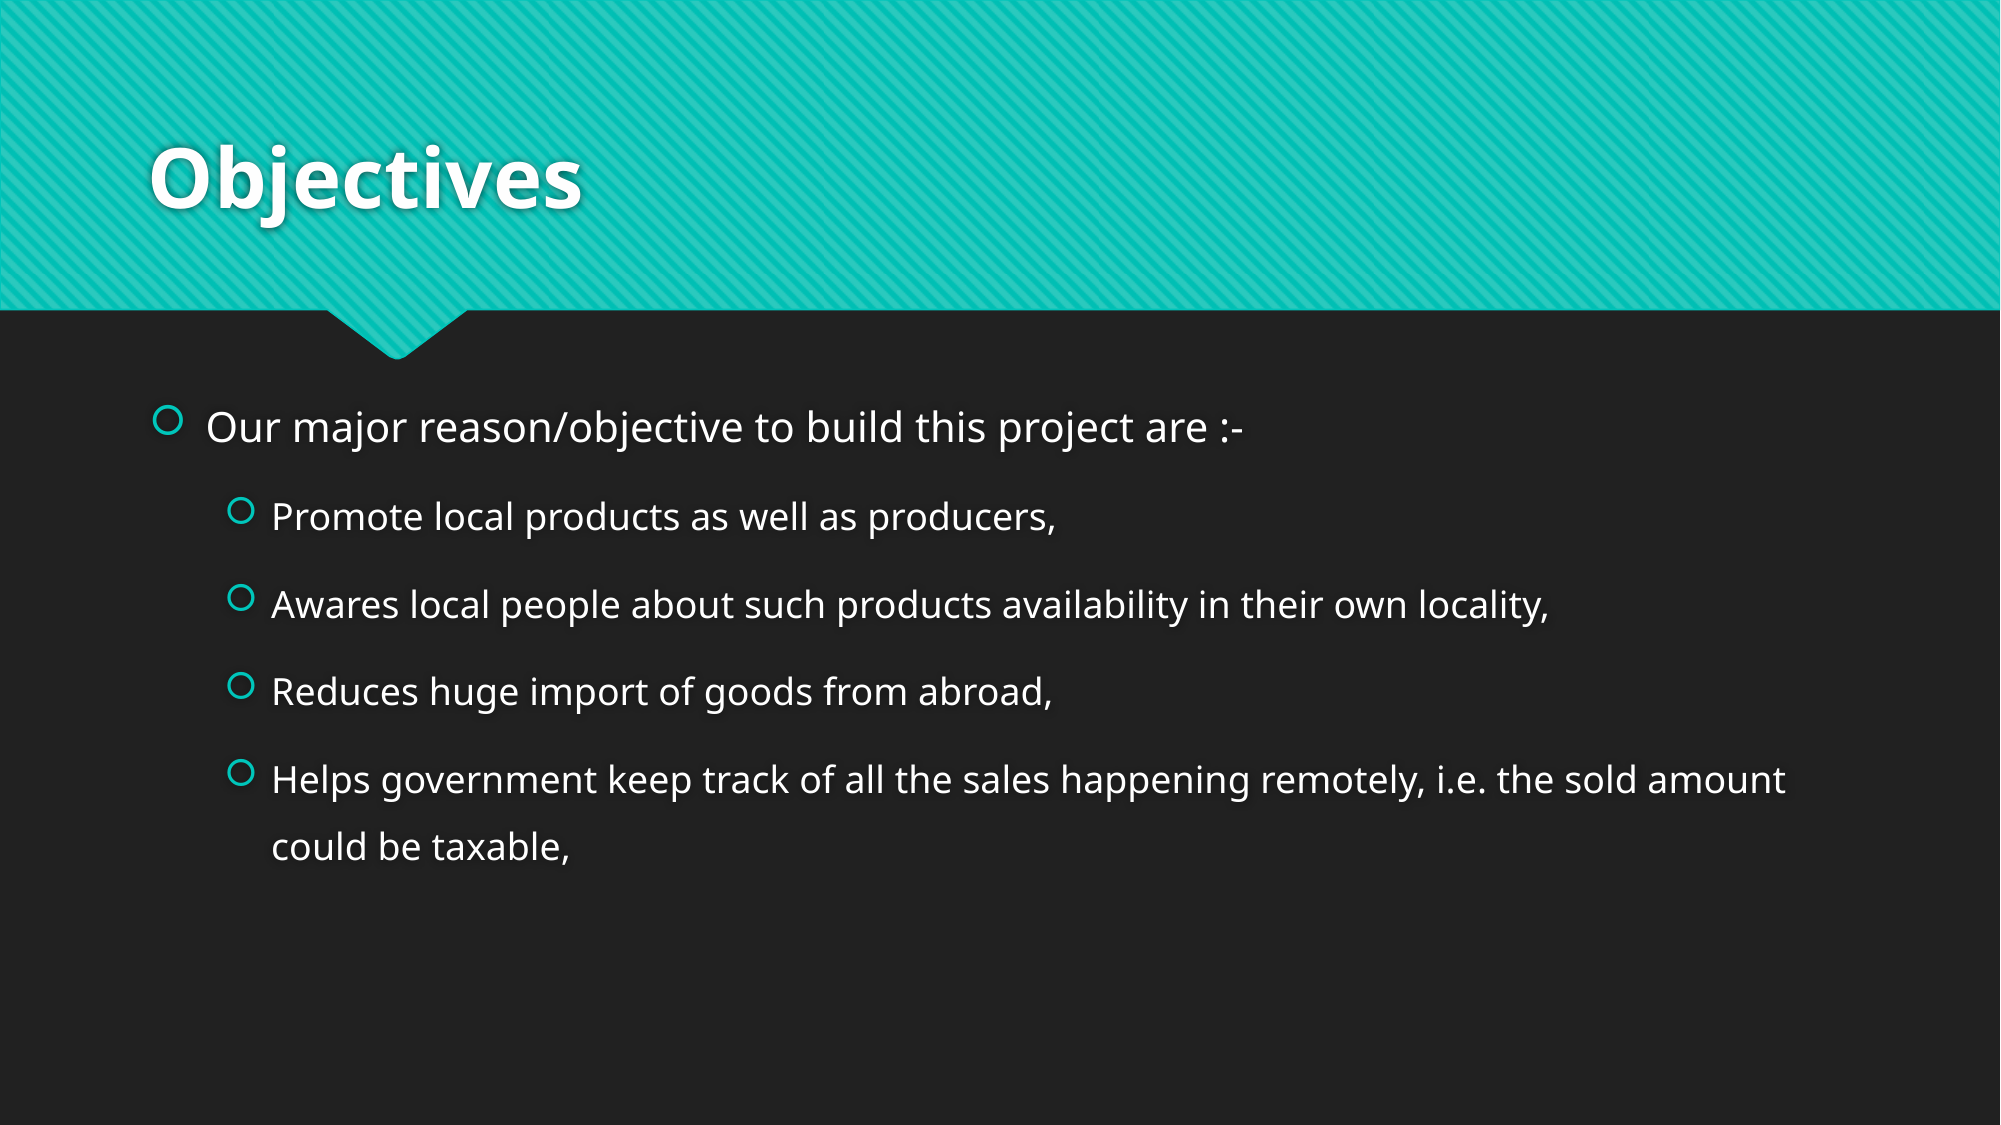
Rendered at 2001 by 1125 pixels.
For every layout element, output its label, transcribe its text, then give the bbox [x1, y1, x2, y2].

title Objectives [132, 73, 1868, 233]
list Our major reason/objective to build this project are :- Promote local products as well as producers, Awares local people about such products availability in their own locality, Reduces huge import of goods from abroad, Helps government keep track of all the sales happening remotely, i.e. the sold amount could be taxable, [134, 364, 1866, 962]
